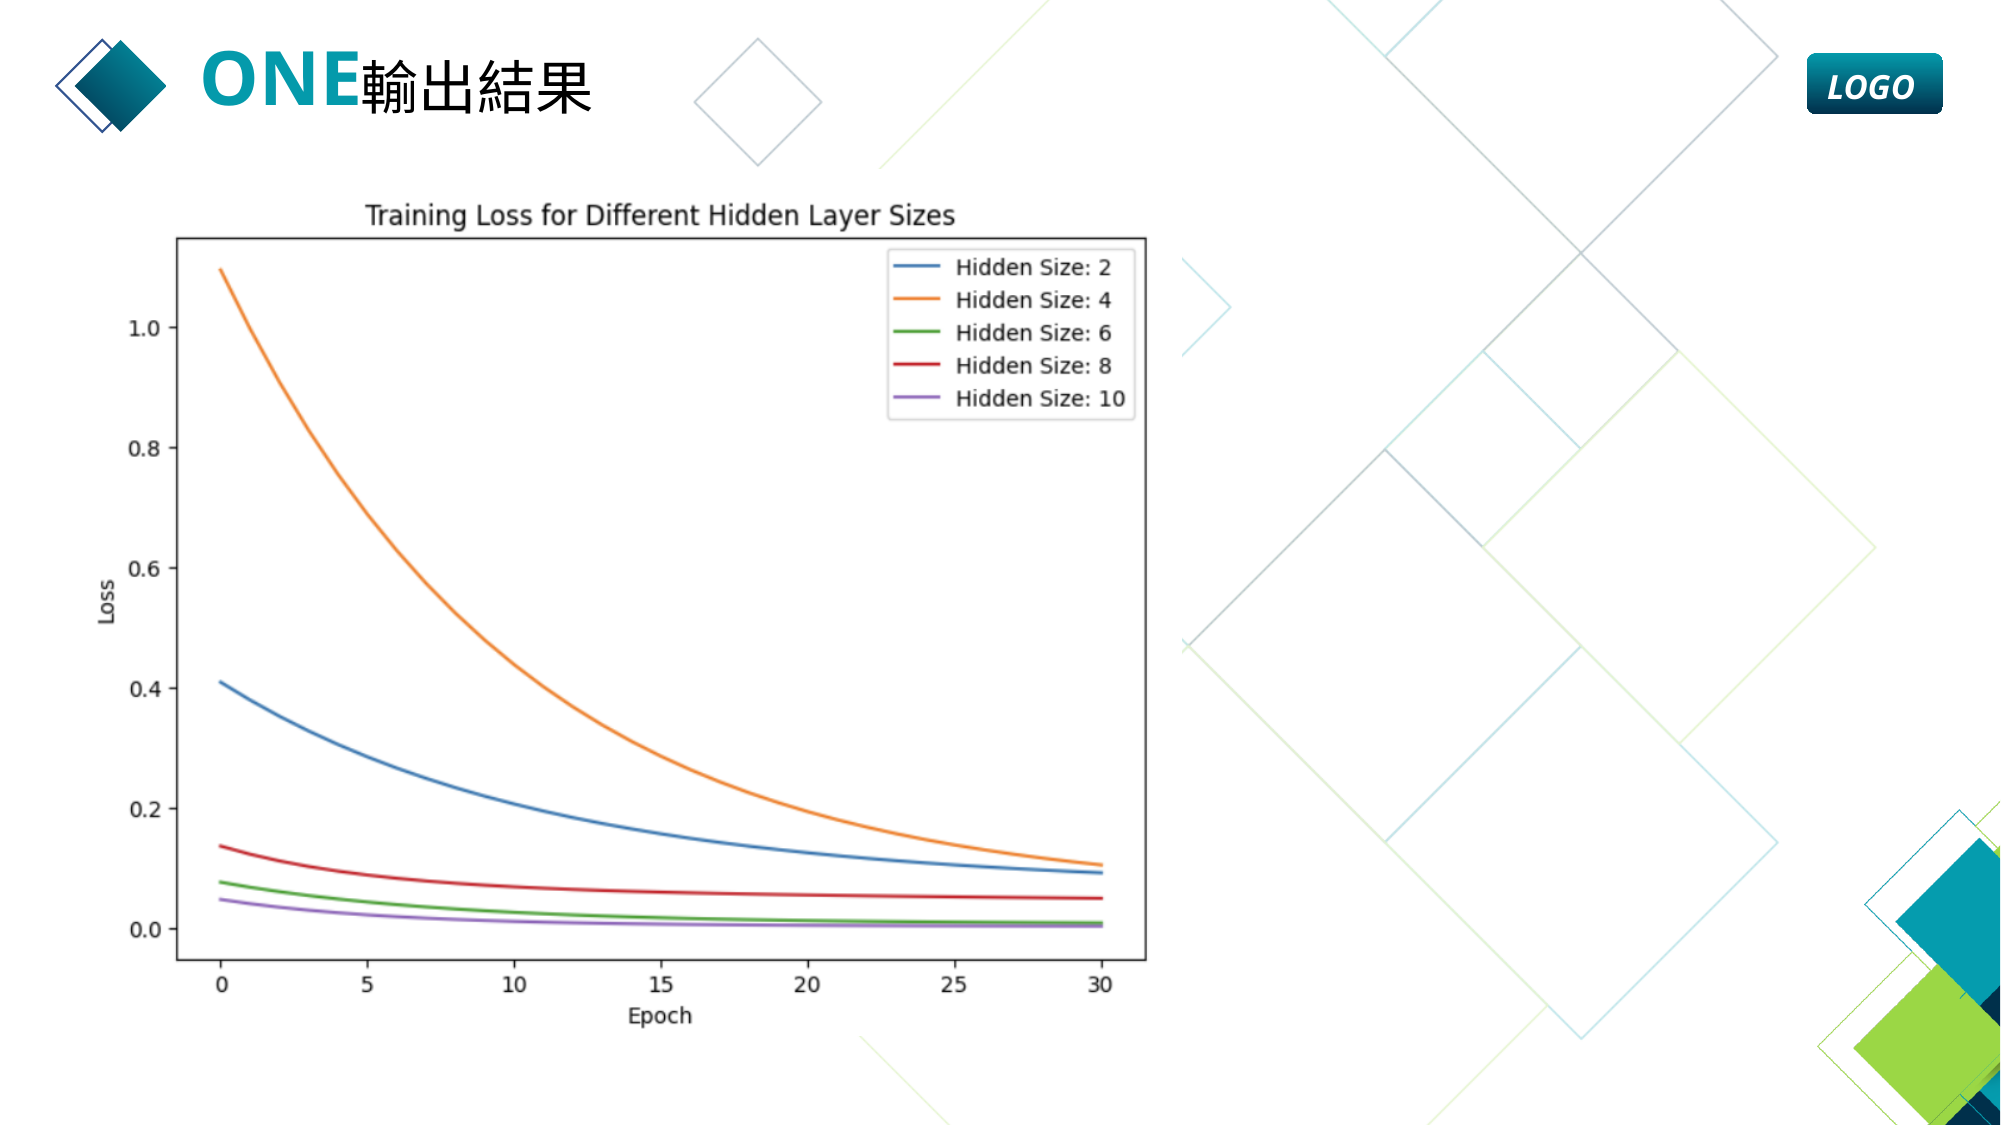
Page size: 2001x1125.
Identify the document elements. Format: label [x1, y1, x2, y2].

picture [66, 169, 1182, 1036]
picture [1798, 691, 2001, 1125]
text_box [184, 23, 976, 130]
